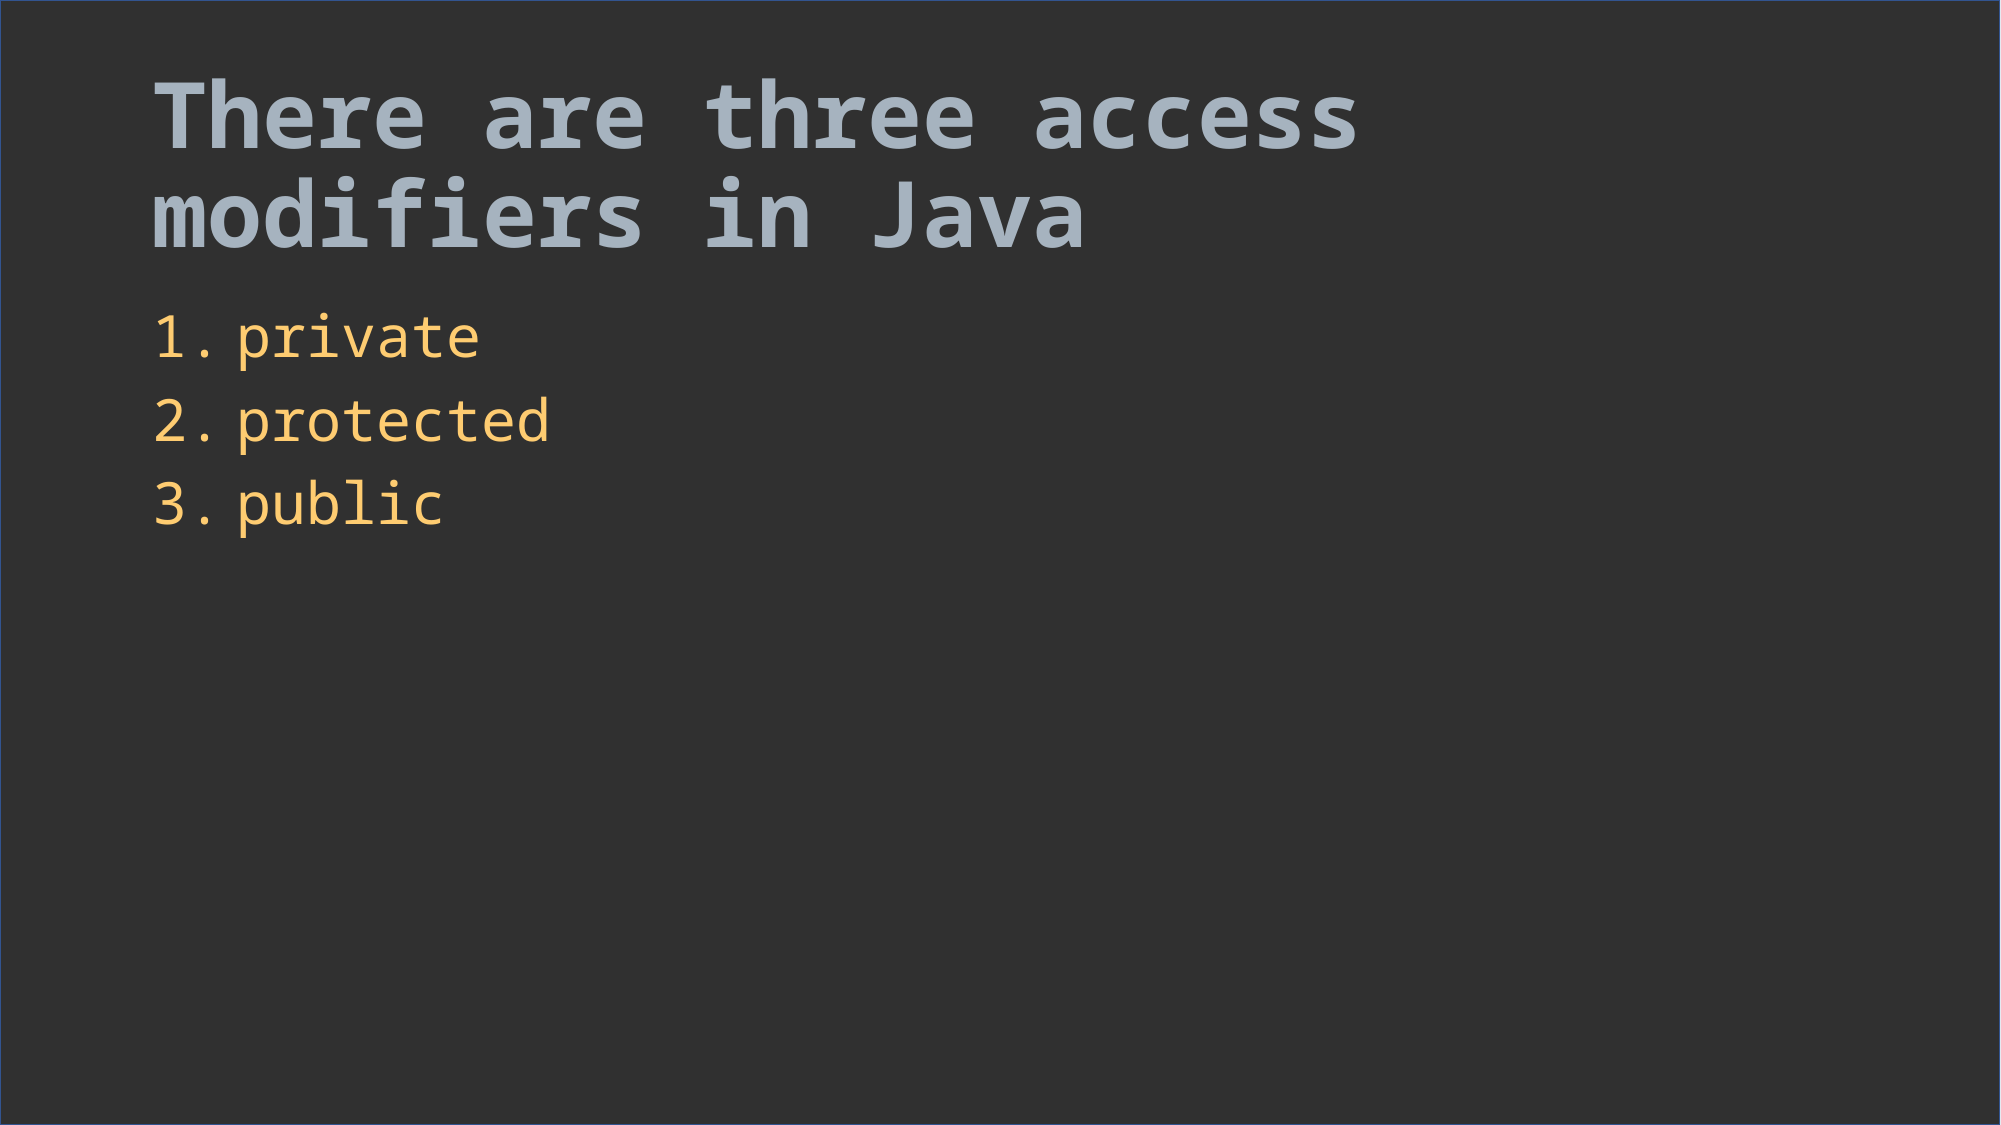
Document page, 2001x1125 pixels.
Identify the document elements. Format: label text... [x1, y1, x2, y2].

title There are three access modifiers in Java [137, 59, 1863, 278]
list private protected public [137, 299, 1863, 1014]
